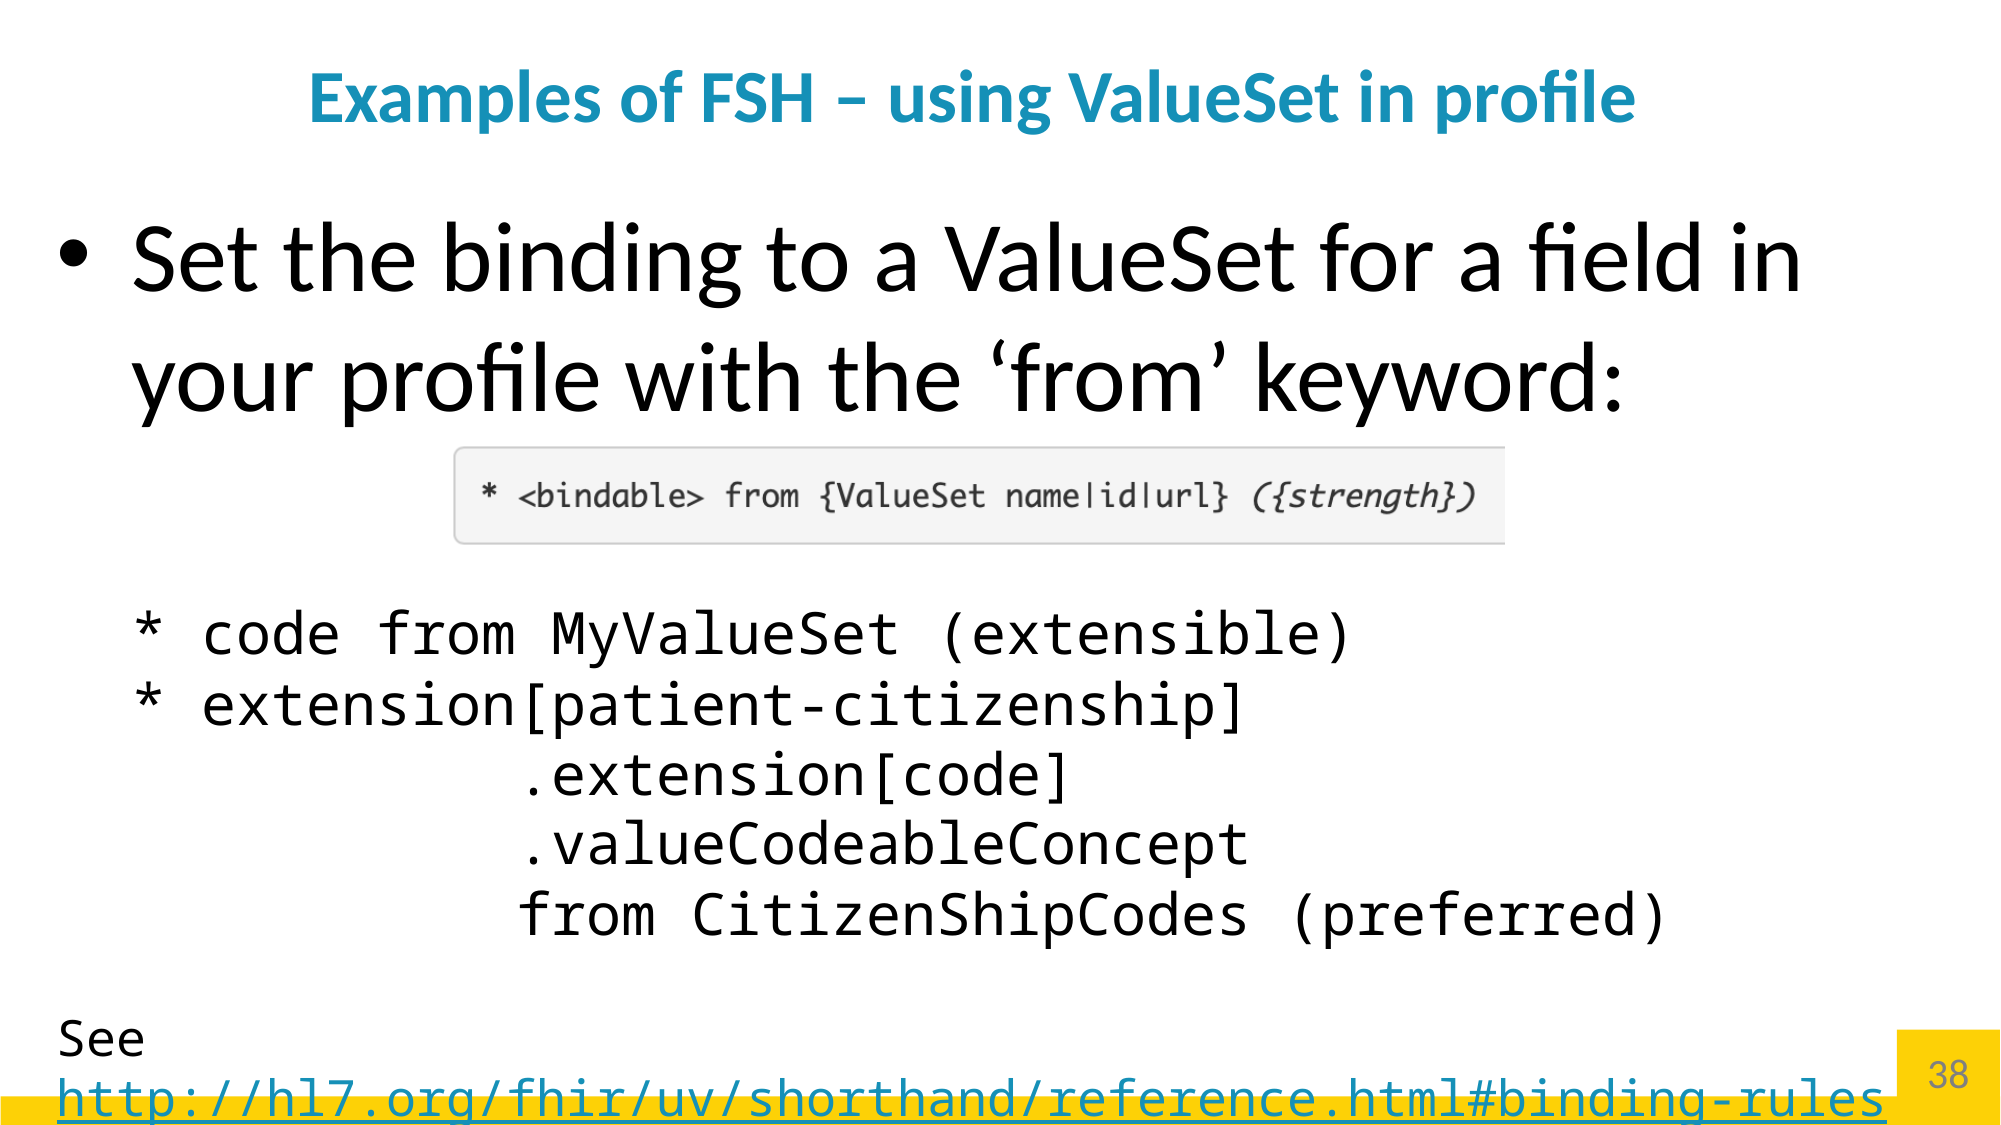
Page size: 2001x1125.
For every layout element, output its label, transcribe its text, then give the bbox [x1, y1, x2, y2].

list Set the binding to a ValueSet for a field in your profile with the ‘from’ keyword: * code from MyValueSet (extensible) * extension[patient-citizenship] .extension[code] .valueCodeableConcept from CitizenShipCodes (preferred) See http://hl7.org/fhir/uv/shorthand/reference.html#binding-rules [41, 184, 1905, 1012]
picture [441, 436, 1505, 554]
title Examples of FSH – using ValueSet in profile [41, 39, 1905, 145]
